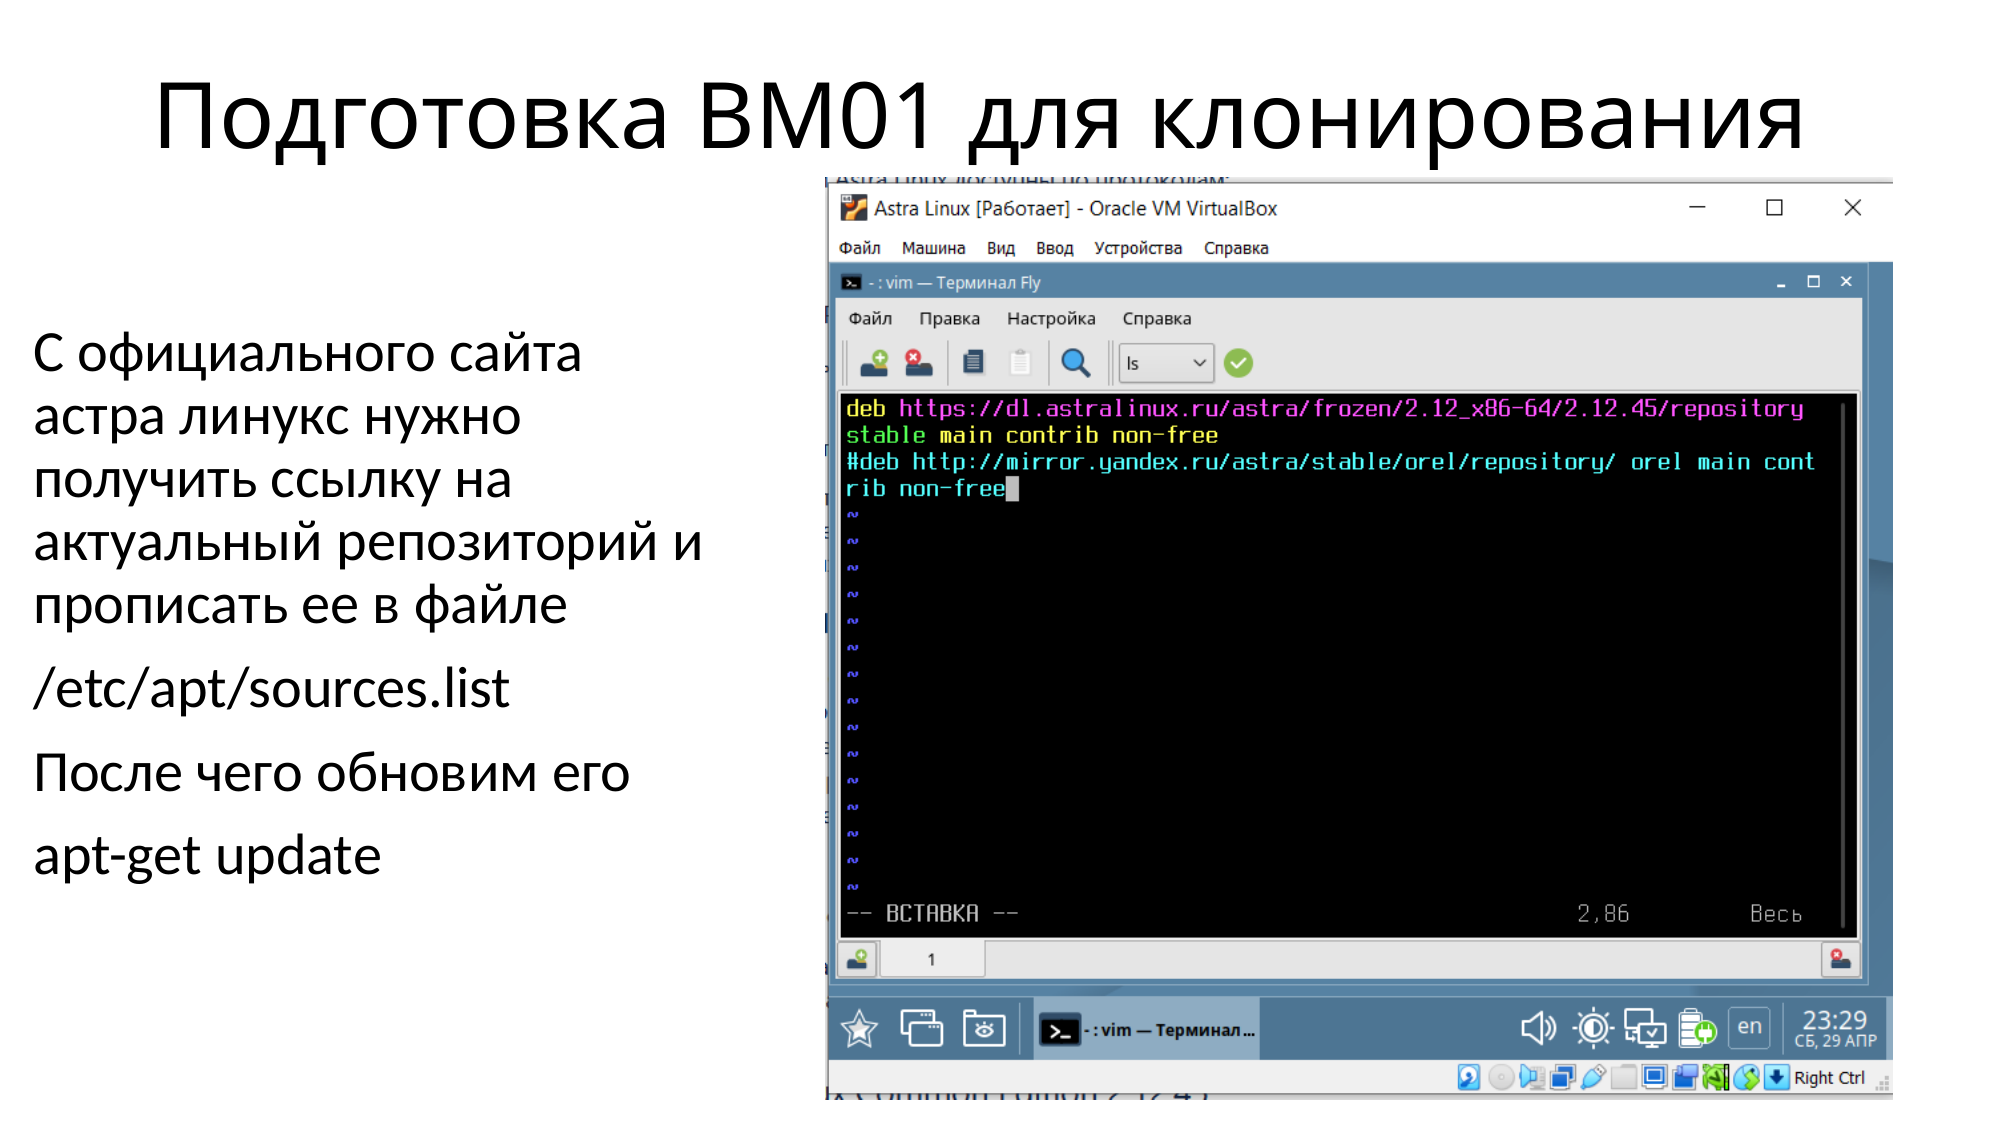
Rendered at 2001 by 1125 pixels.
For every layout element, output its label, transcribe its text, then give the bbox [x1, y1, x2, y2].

title Подготовка ВМ01 для клонирования [137, 59, 1863, 178]
list С официального сайта астра линукс нужно получить ссылку на актуальный репозиторий и прописать ее в файле /etc/apt/sources.list После чего обновим его apt-get update [18, 195, 744, 1014]
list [825, 177, 1893, 1100]
